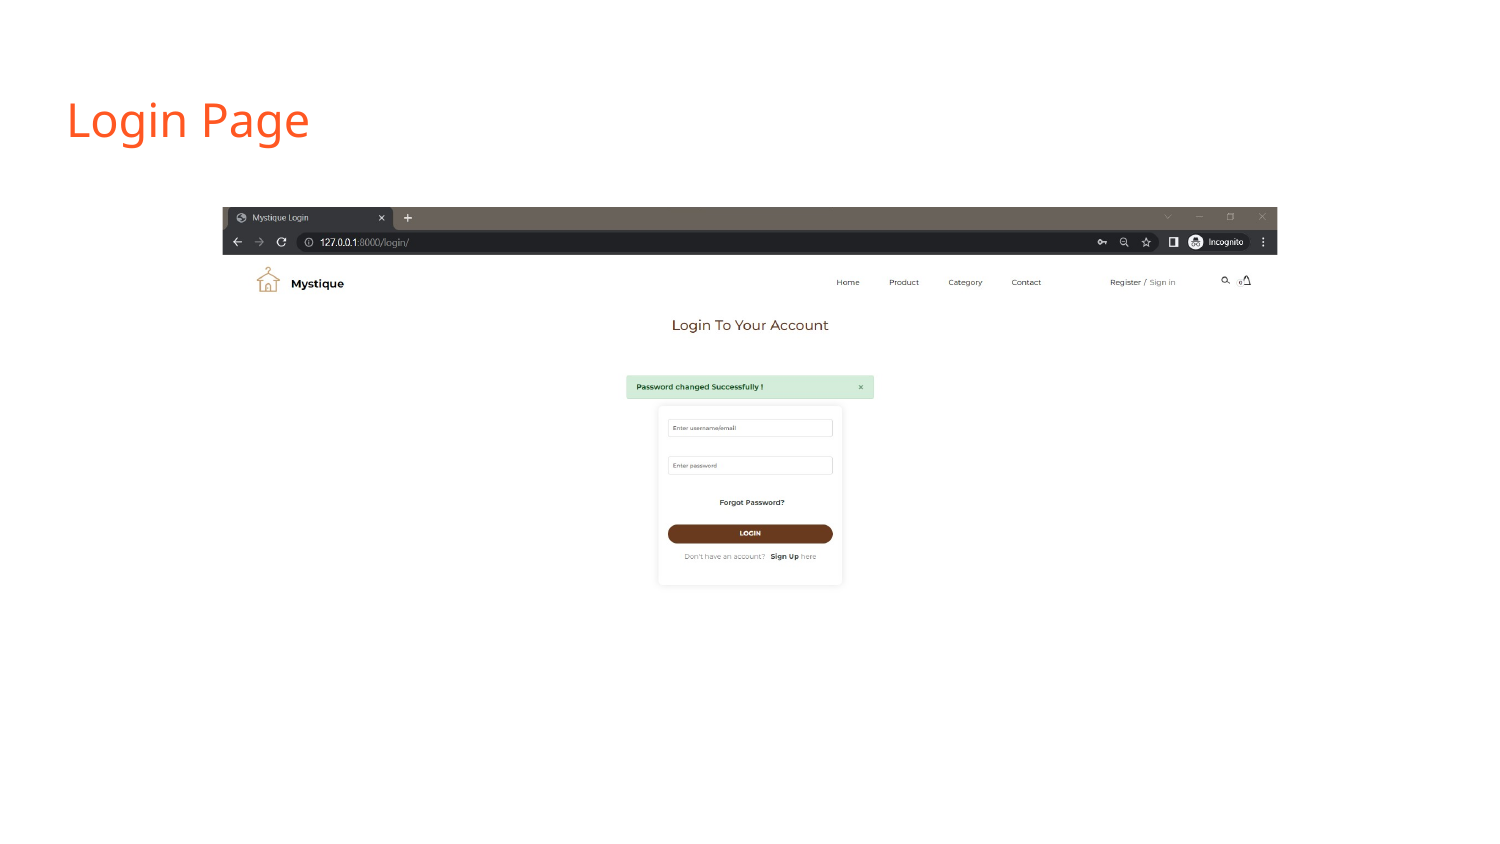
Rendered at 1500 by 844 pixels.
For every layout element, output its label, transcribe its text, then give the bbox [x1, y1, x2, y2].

picture [222, 206, 1278, 768]
title Login Page [51, 72, 1449, 167]
